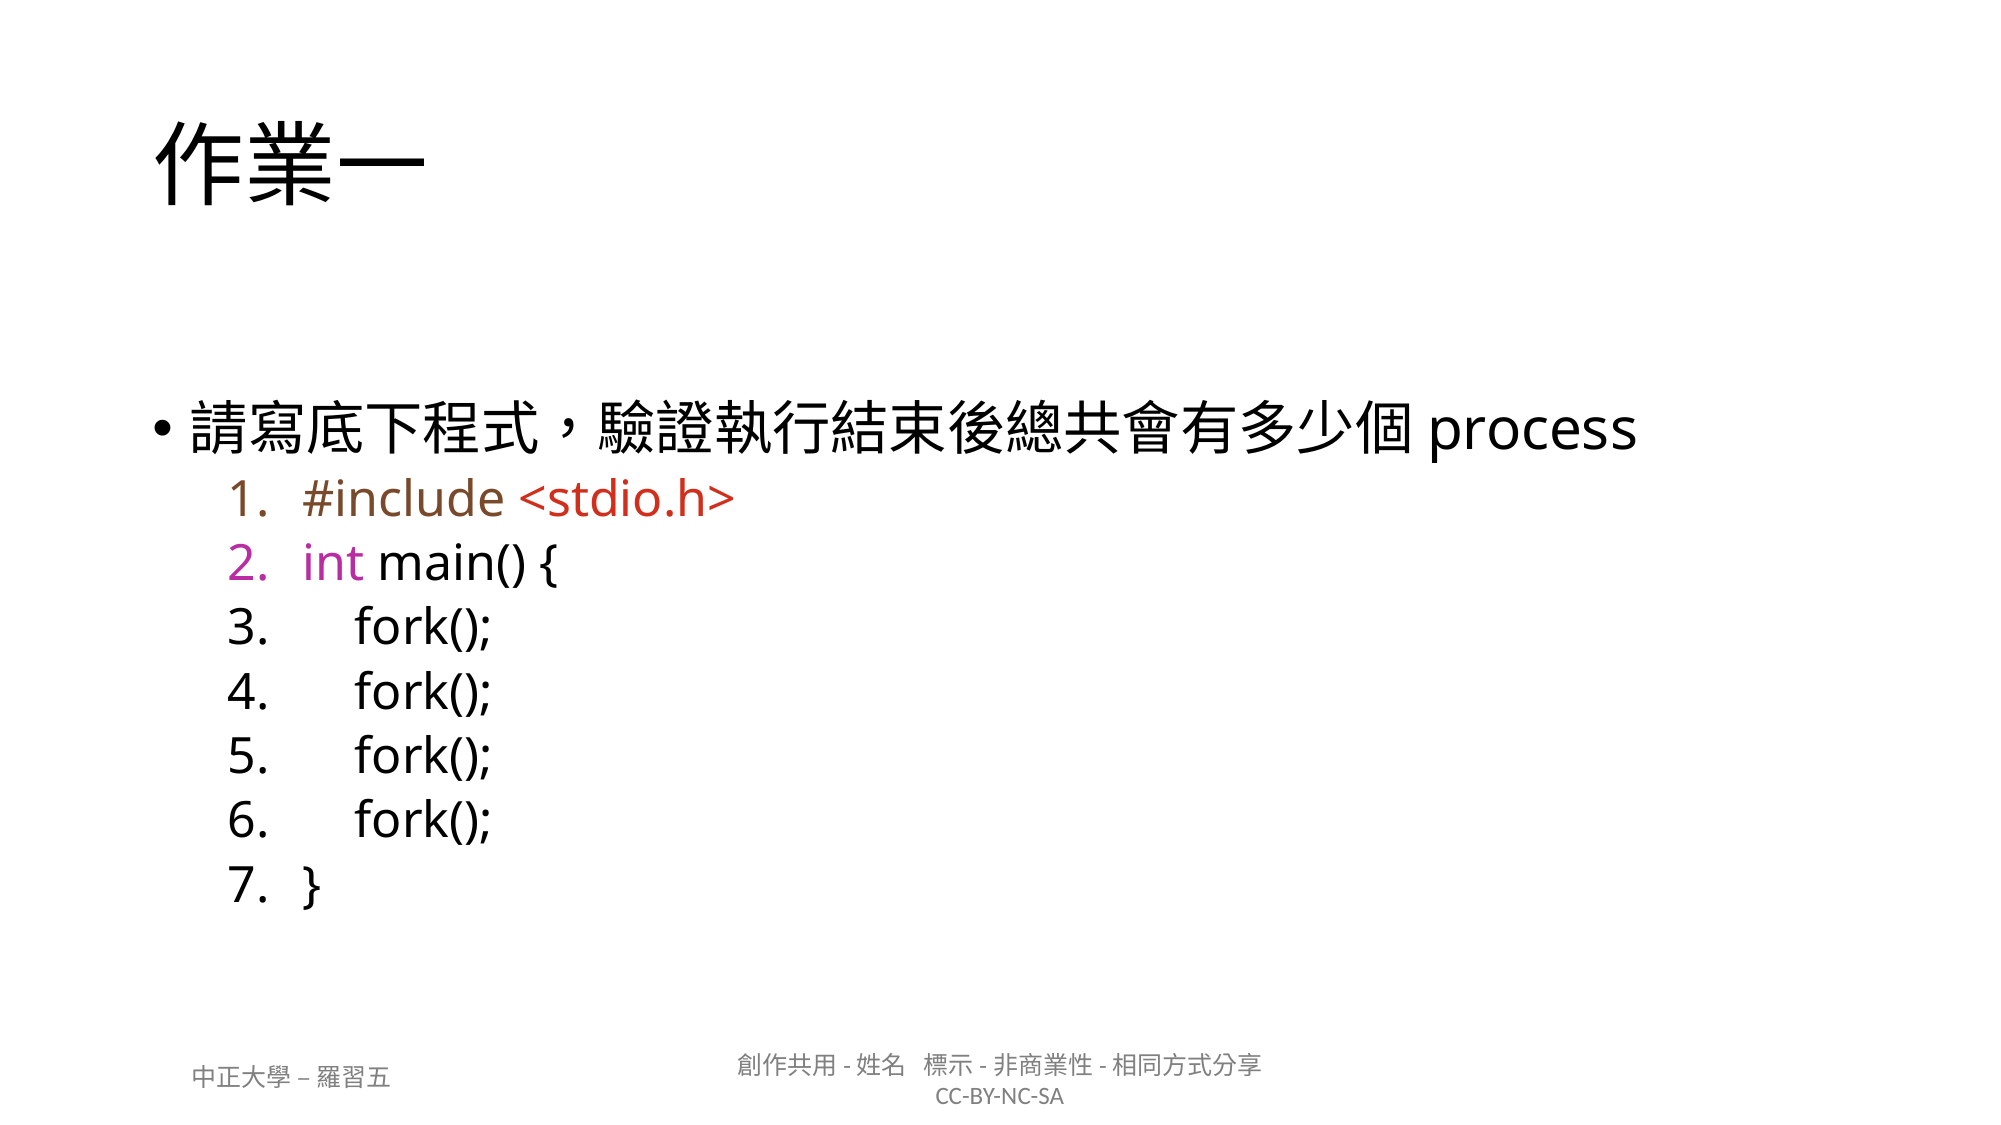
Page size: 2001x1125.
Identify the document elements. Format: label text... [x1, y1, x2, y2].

title 作業一 [137, 59, 1863, 278]
list 請寫底下程式，驗證執行結束後總共會有多少個process #include <stdio.h> int main() { fork(); fork(); fork(); fork(); } [137, 299, 1863, 1014]
